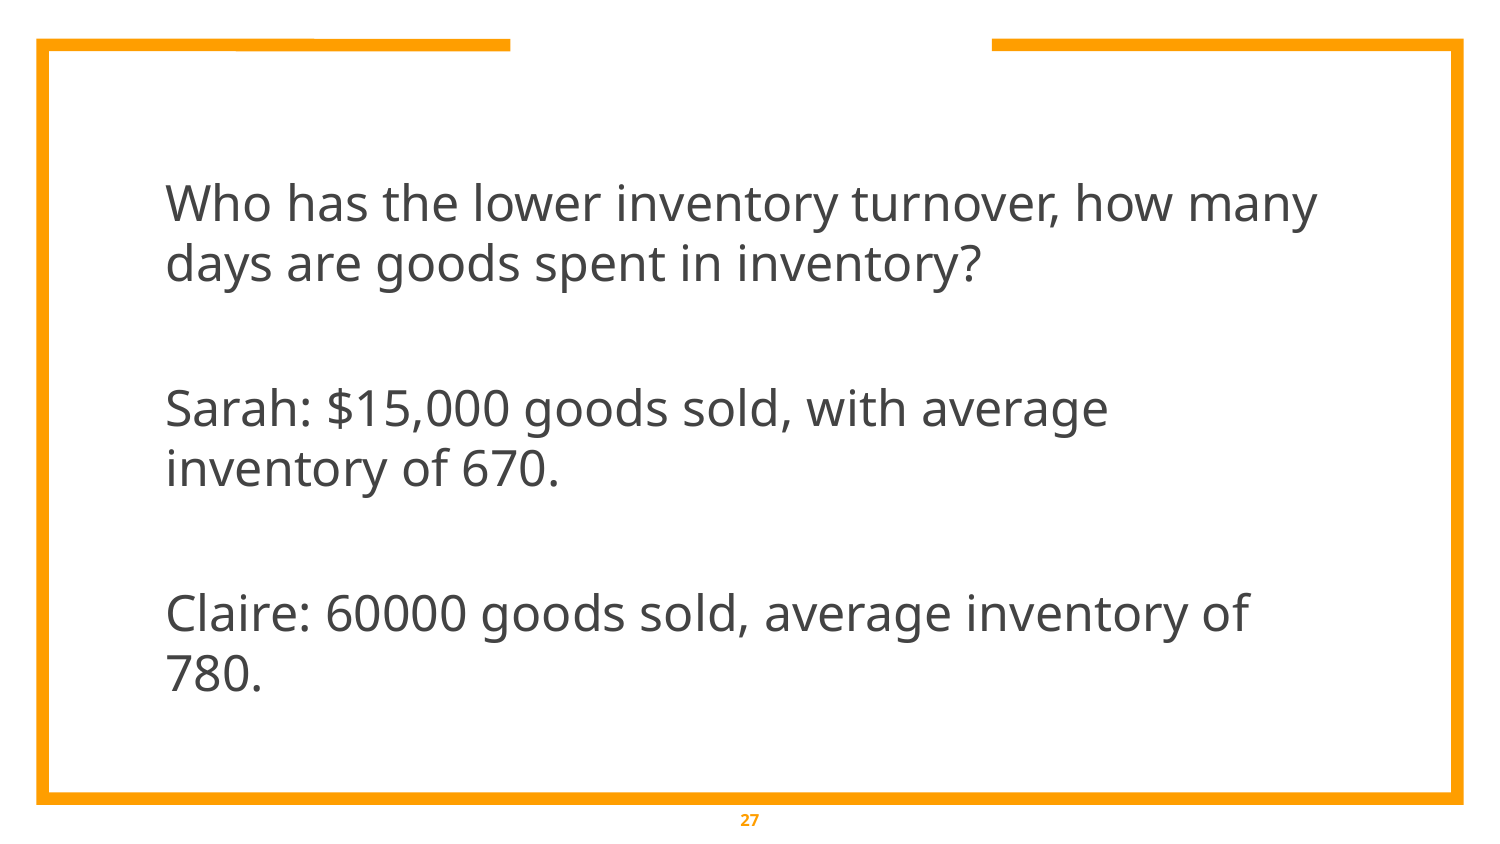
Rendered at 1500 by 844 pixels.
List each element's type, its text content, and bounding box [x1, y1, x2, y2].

list Who has the lower inventory turnover, how many days are goods spent in inventory? Sarah: $15,000 goods sold, with average inventory of 670. Claire: 60000 goods sold, average inventory of 780. [150, 155, 1350, 688]
slide_number ‹#› [0, 798, 1500, 844]
